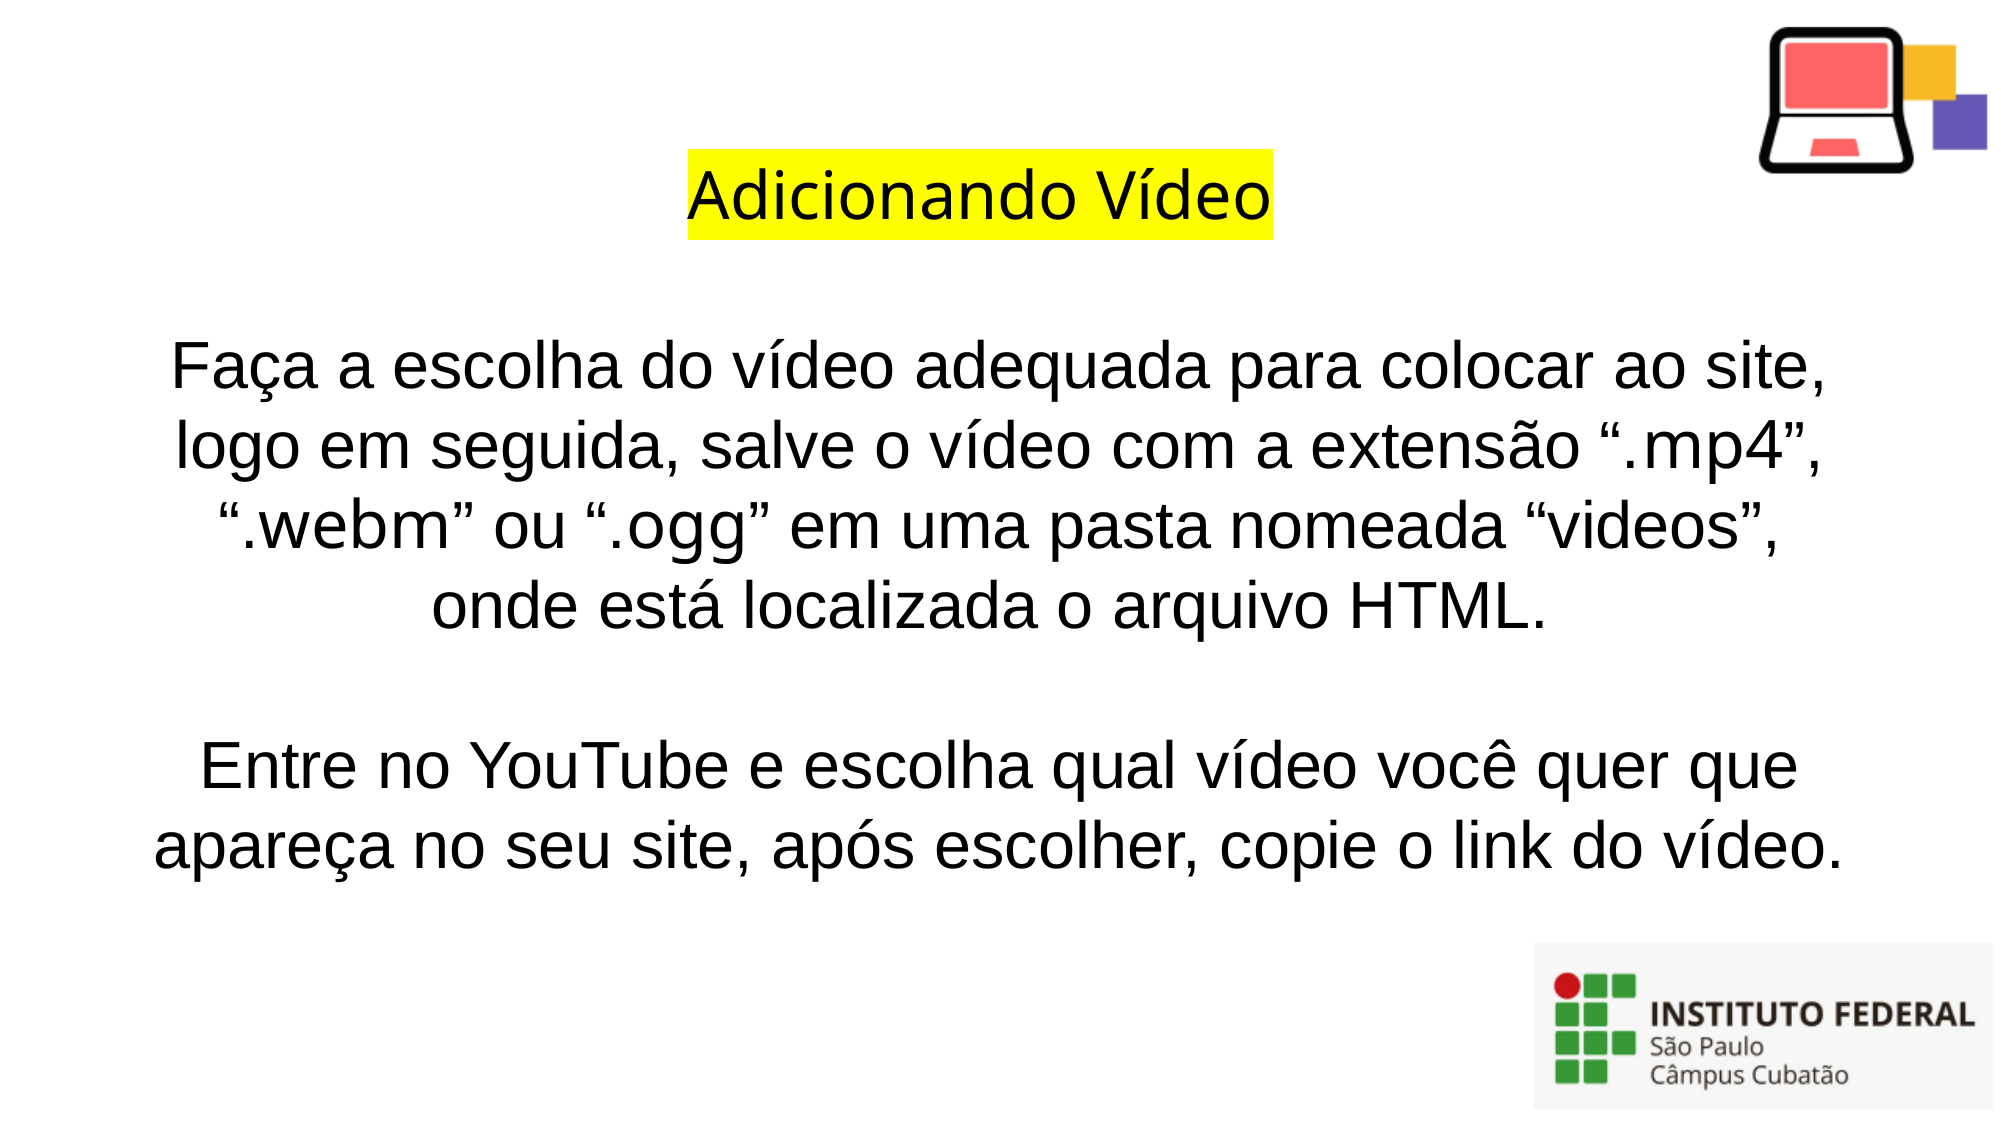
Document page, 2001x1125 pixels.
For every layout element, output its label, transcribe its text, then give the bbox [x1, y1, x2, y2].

picture [1523, 930, 2000, 1119]
text_box Faça a escolha do vídeo adequada para colocar ao site, logo em seguida, salve o vídeo com a extensão “.mp4”, “.webm” ou “.ogg” em uma pasta nomeada “videos”, onde está localizada o arquivo HTML. Entre no YouTube e escolha qual vídeo você quer que apareça no seu site, após escolher, copie o link do vídeo. [137, 244, 1863, 959]
picture [1727, 0, 2000, 199]
text_box Adicionando Vídeo [118, 84, 1843, 302]
